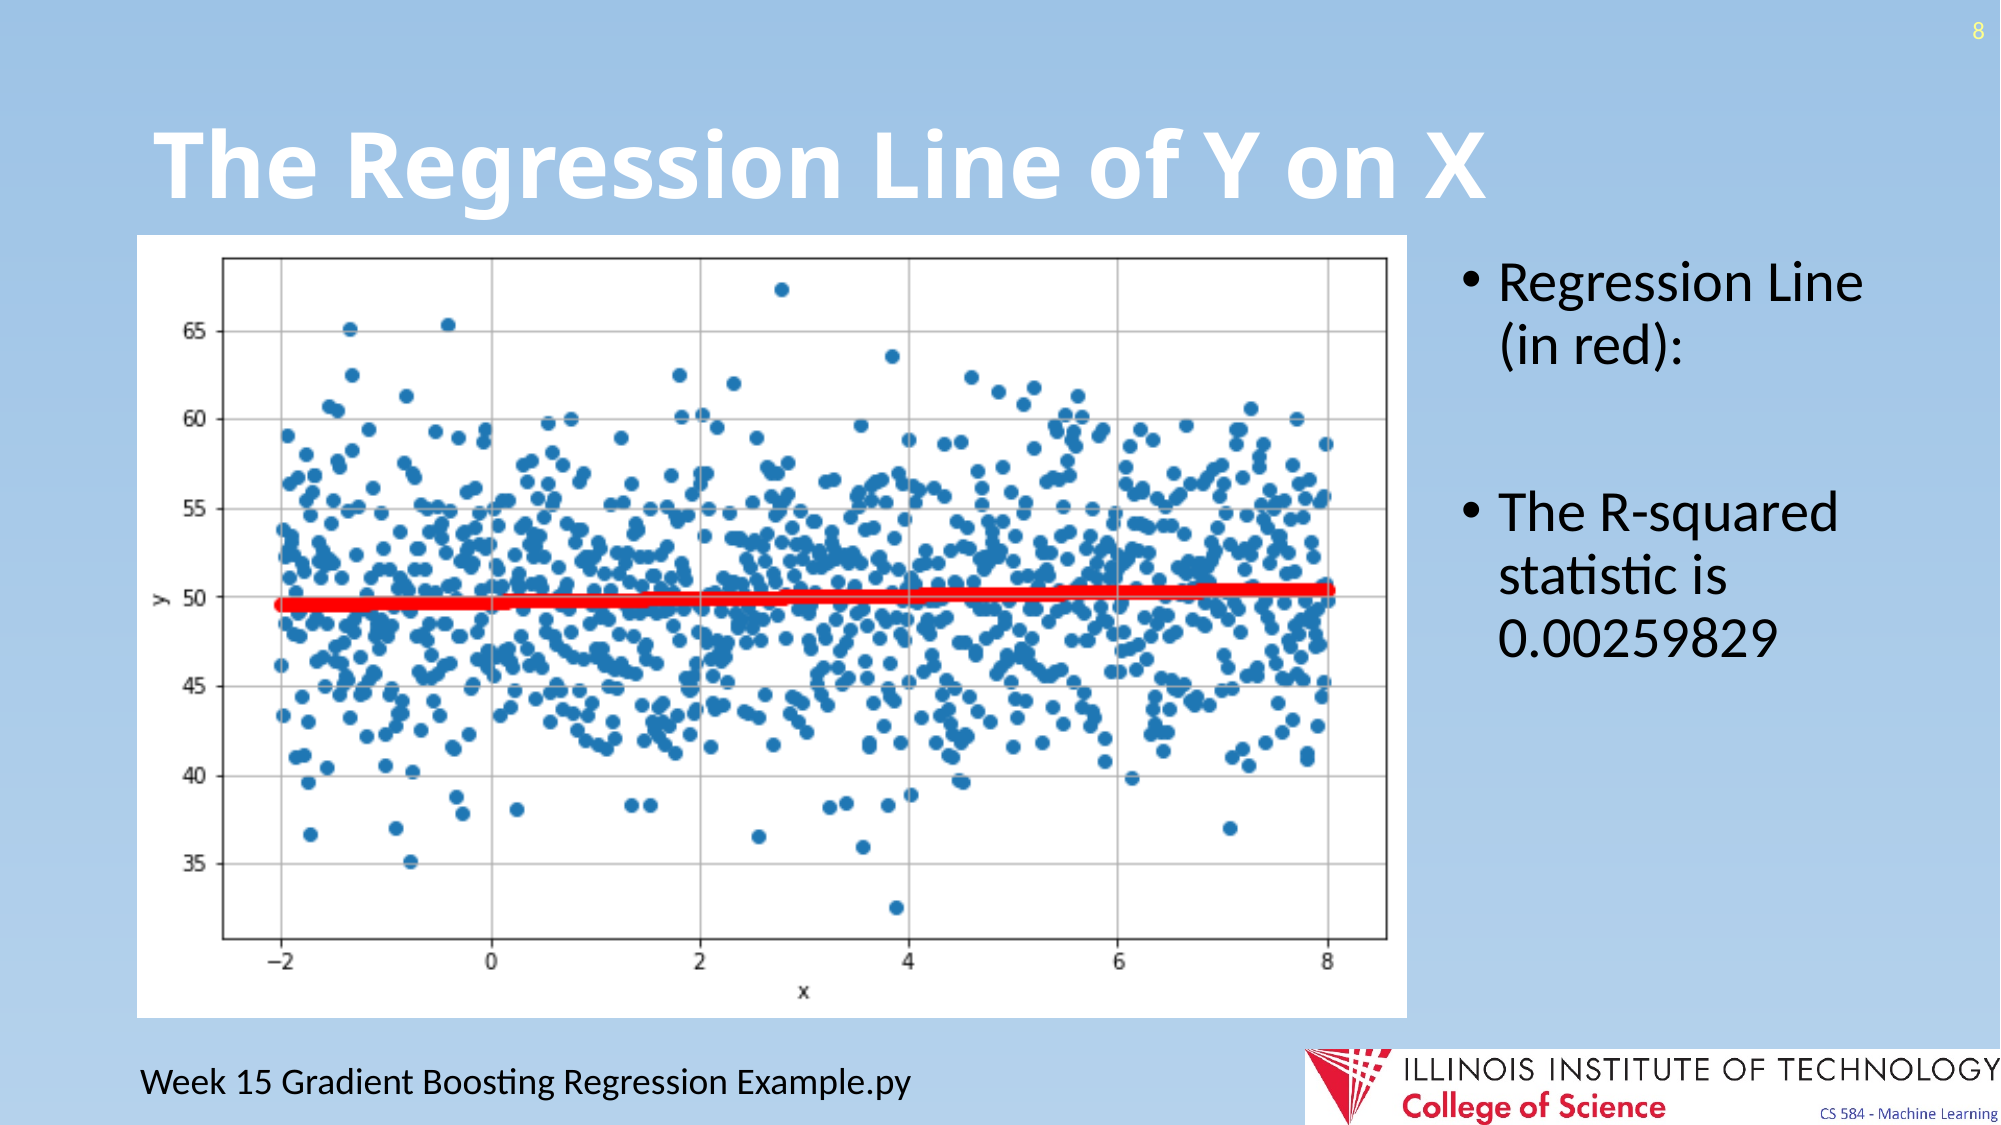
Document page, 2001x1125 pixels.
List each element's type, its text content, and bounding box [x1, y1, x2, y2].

picture [1305, 1049, 2000, 1125]
title The Regression Line of Y on X [137, 59, 1863, 278]
slide_number 8 [1550, 0, 2000, 60]
text_box Week 15 Gradient Boosting Regression Example.py [125, 1049, 928, 1110]
picture [137, 235, 1407, 1018]
